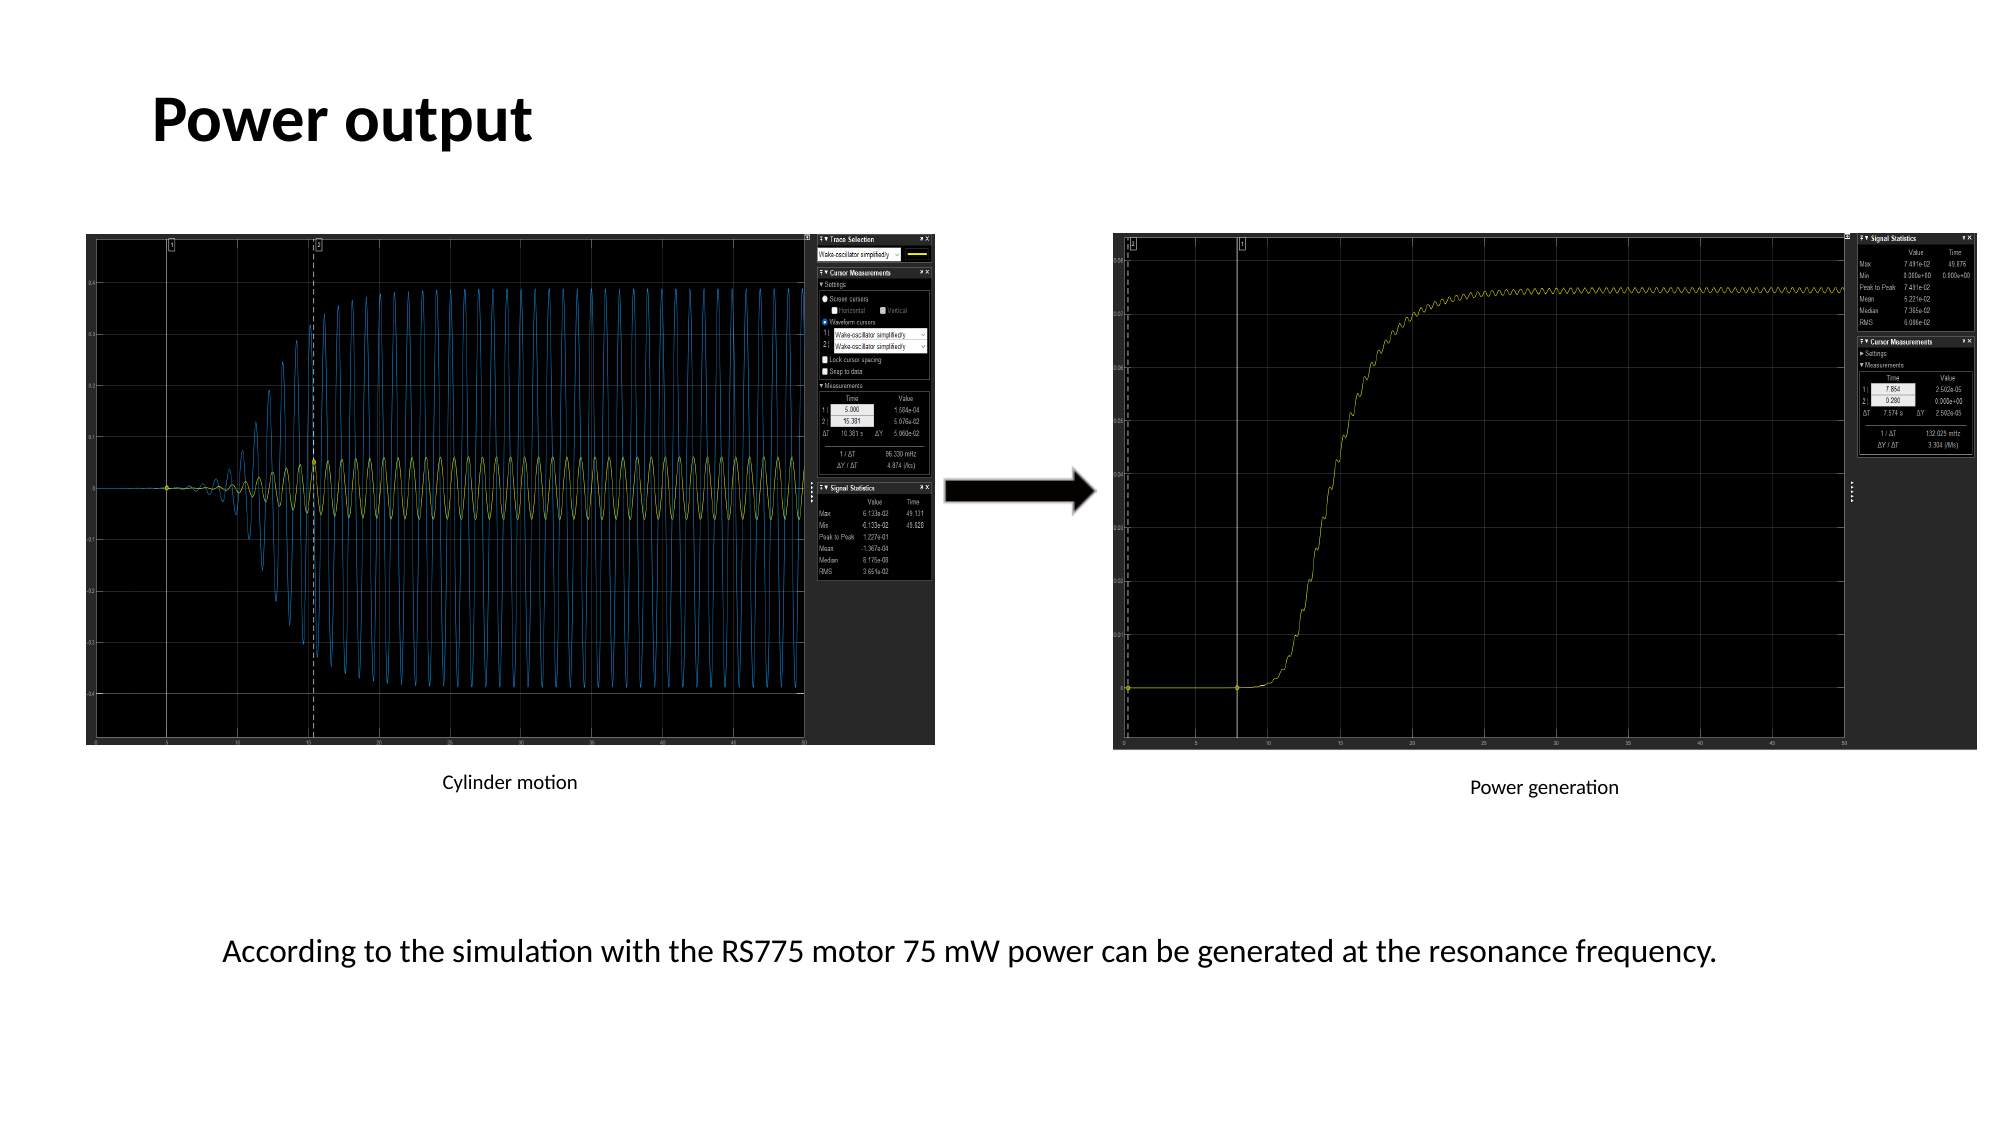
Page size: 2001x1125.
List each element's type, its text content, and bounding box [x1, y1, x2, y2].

text_box According to the simulation with the RS775 motor 75 mW power can be generated at the resonance frequency. [207, 922, 1977, 1017]
picture [943, 465, 1097, 516]
text_box Power generation [1307, 766, 1783, 807]
title Power output [137, 59, 1863, 179]
text_box Cylinder motion [272, 761, 748, 802]
picture [86, 233, 935, 745]
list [1112, 233, 1977, 751]
